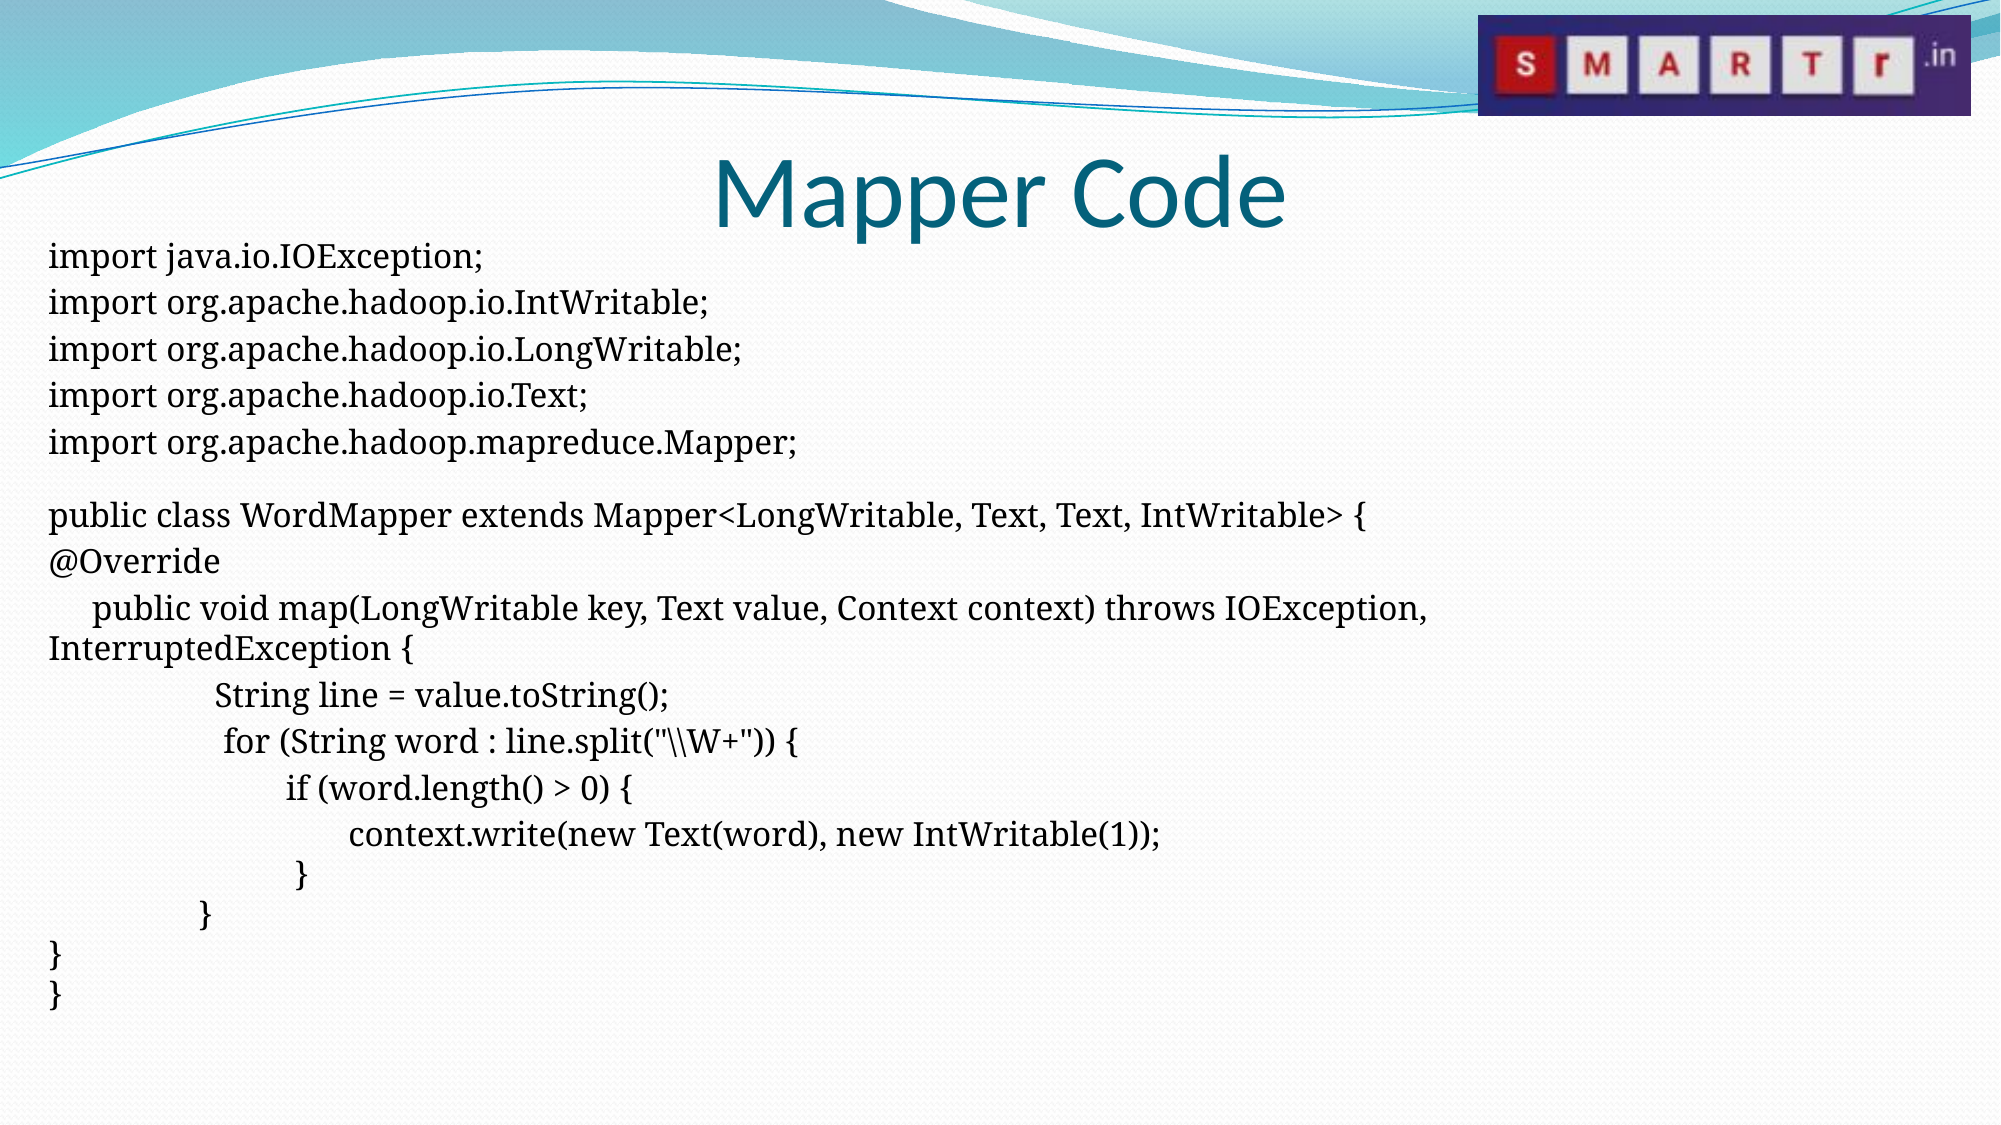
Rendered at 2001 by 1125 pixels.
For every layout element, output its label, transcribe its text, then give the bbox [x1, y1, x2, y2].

list import java.io.IOException; import org.apache.hadoop.io.IntWritable; import org.apache.hadoop.io.LongWritable; import org.apache.hadoop.io.Text; import org.apache.hadoop.mapreduce.Mapper; public class WordMapper extends Mapper<LongWritable, Text, Text, IntWritable> { @Override public void map(LongWritable key, Text value, Context context) throws IOException, InterruptedException { String line = value.toString(); for (String word : line.split("\\W+")) { if (word.length() > 0) { context.write(new Text(word), new IntWritable(1)); } } } } [33, 227, 1748, 1091]
picture [1478, 15, 1971, 116]
title Mapper Code [99, 115, 1900, 303]
